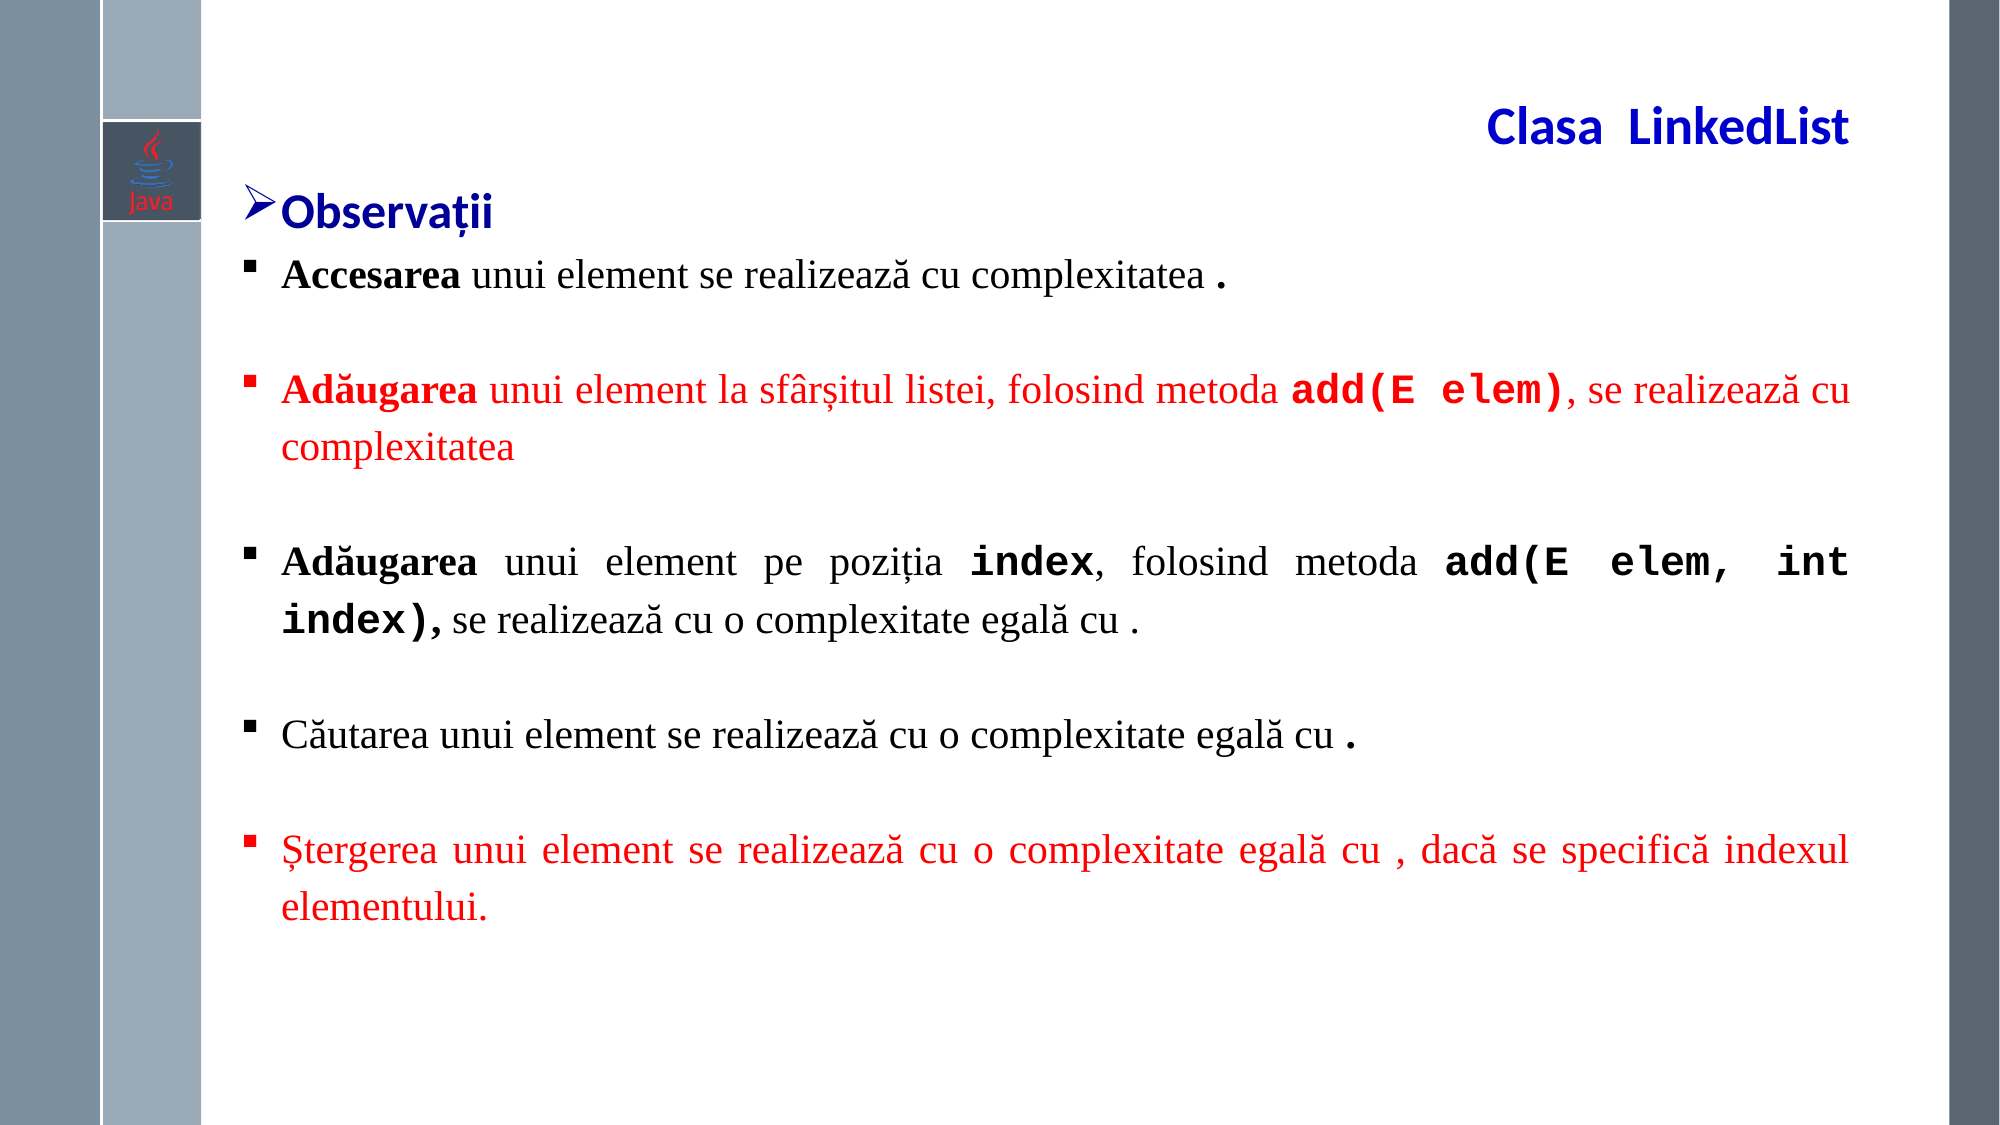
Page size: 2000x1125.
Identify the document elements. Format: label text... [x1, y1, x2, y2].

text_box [102, 122, 200, 221]
title Clasa LinkedList [261, 29, 1867, 163]
